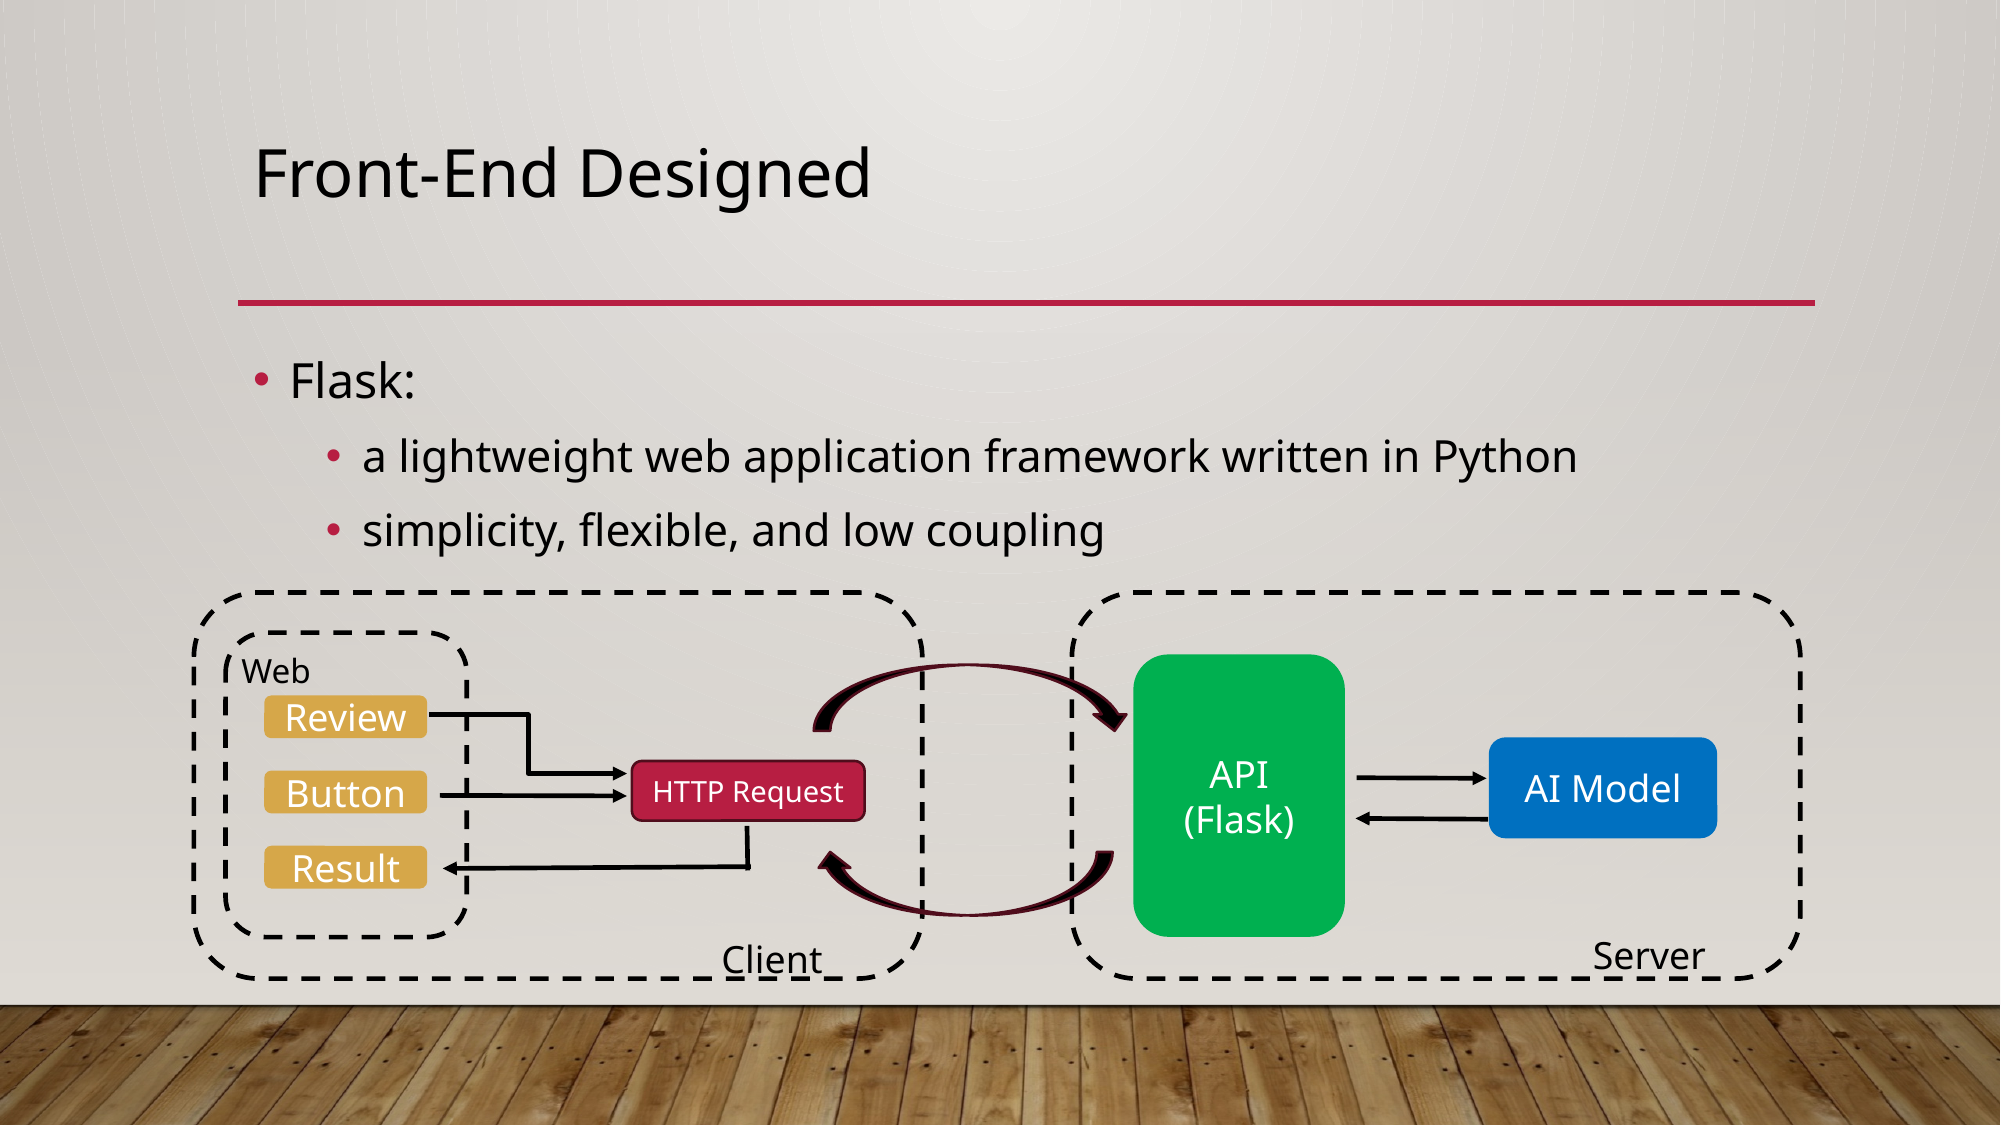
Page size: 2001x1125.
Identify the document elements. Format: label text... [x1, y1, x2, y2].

list Flask: a lightweight web application framework written in Python simplicity, flexible, and low coupling [238, 330, 1814, 564]
title Front-End Designed [238, 131, 1814, 305]
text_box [193, 592, 1960, 979]
picture [0, 1005, 2000, 1125]
